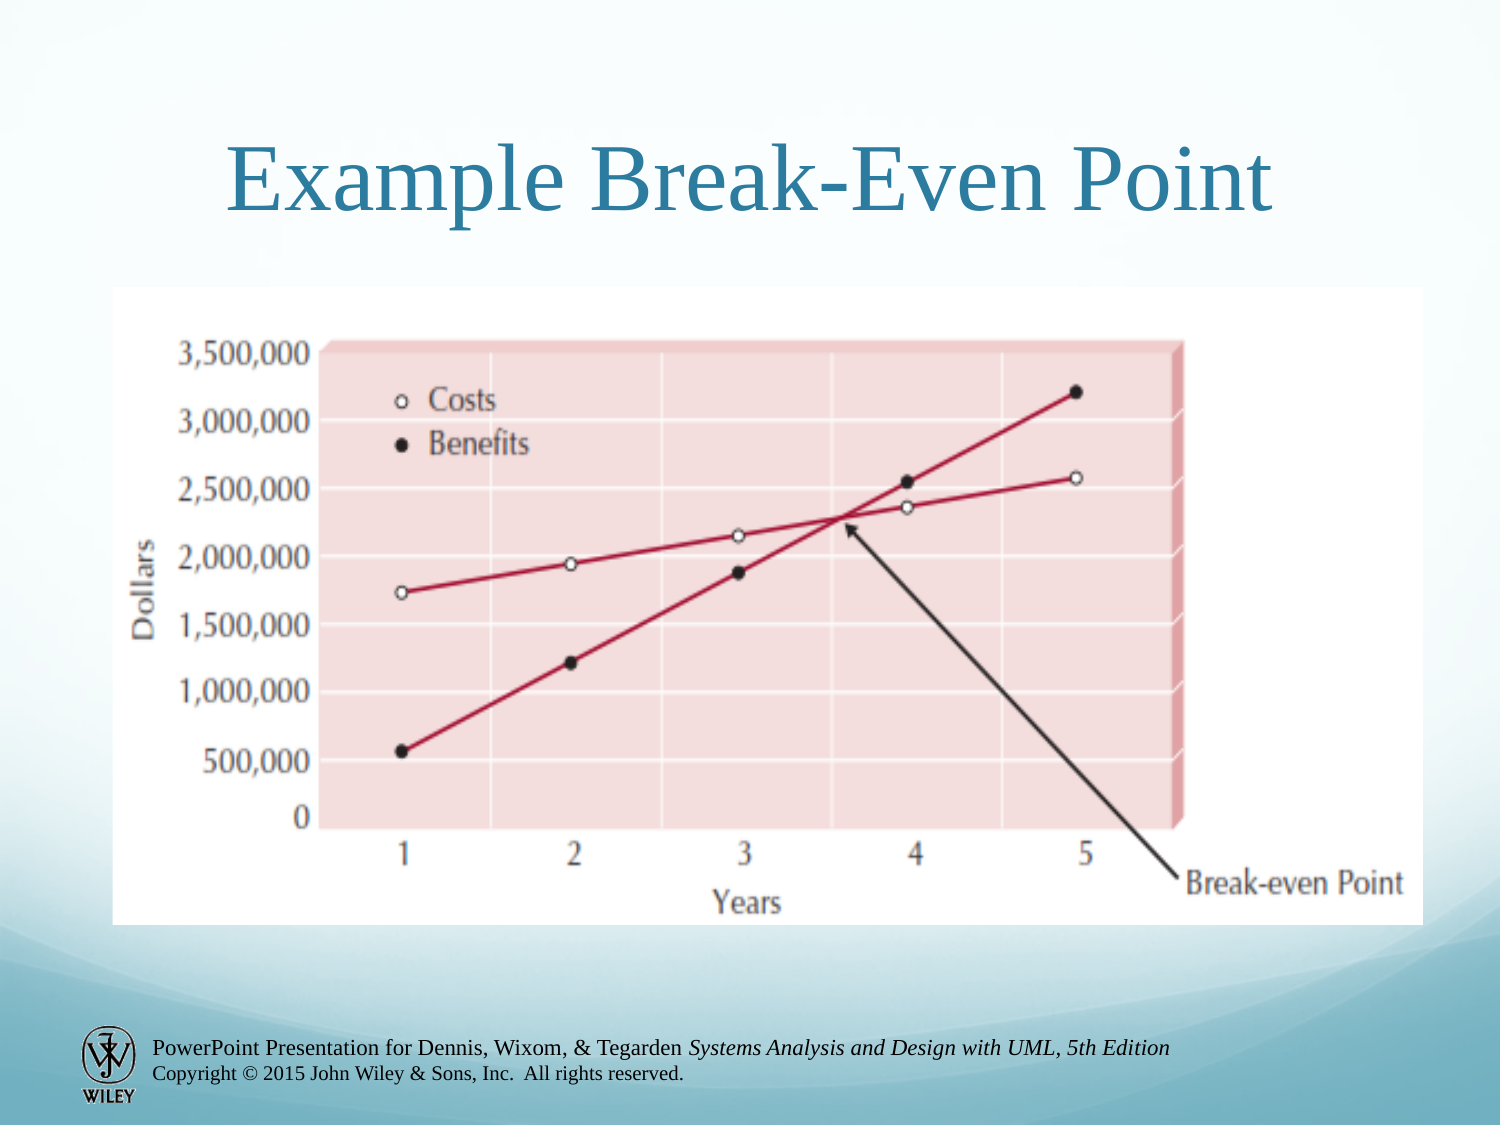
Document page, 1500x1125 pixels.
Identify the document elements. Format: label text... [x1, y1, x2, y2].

picture [78, 1024, 138, 1105]
title Example Break-Even Point [89, 17, 1410, 238]
picture [111, 286, 1424, 926]
